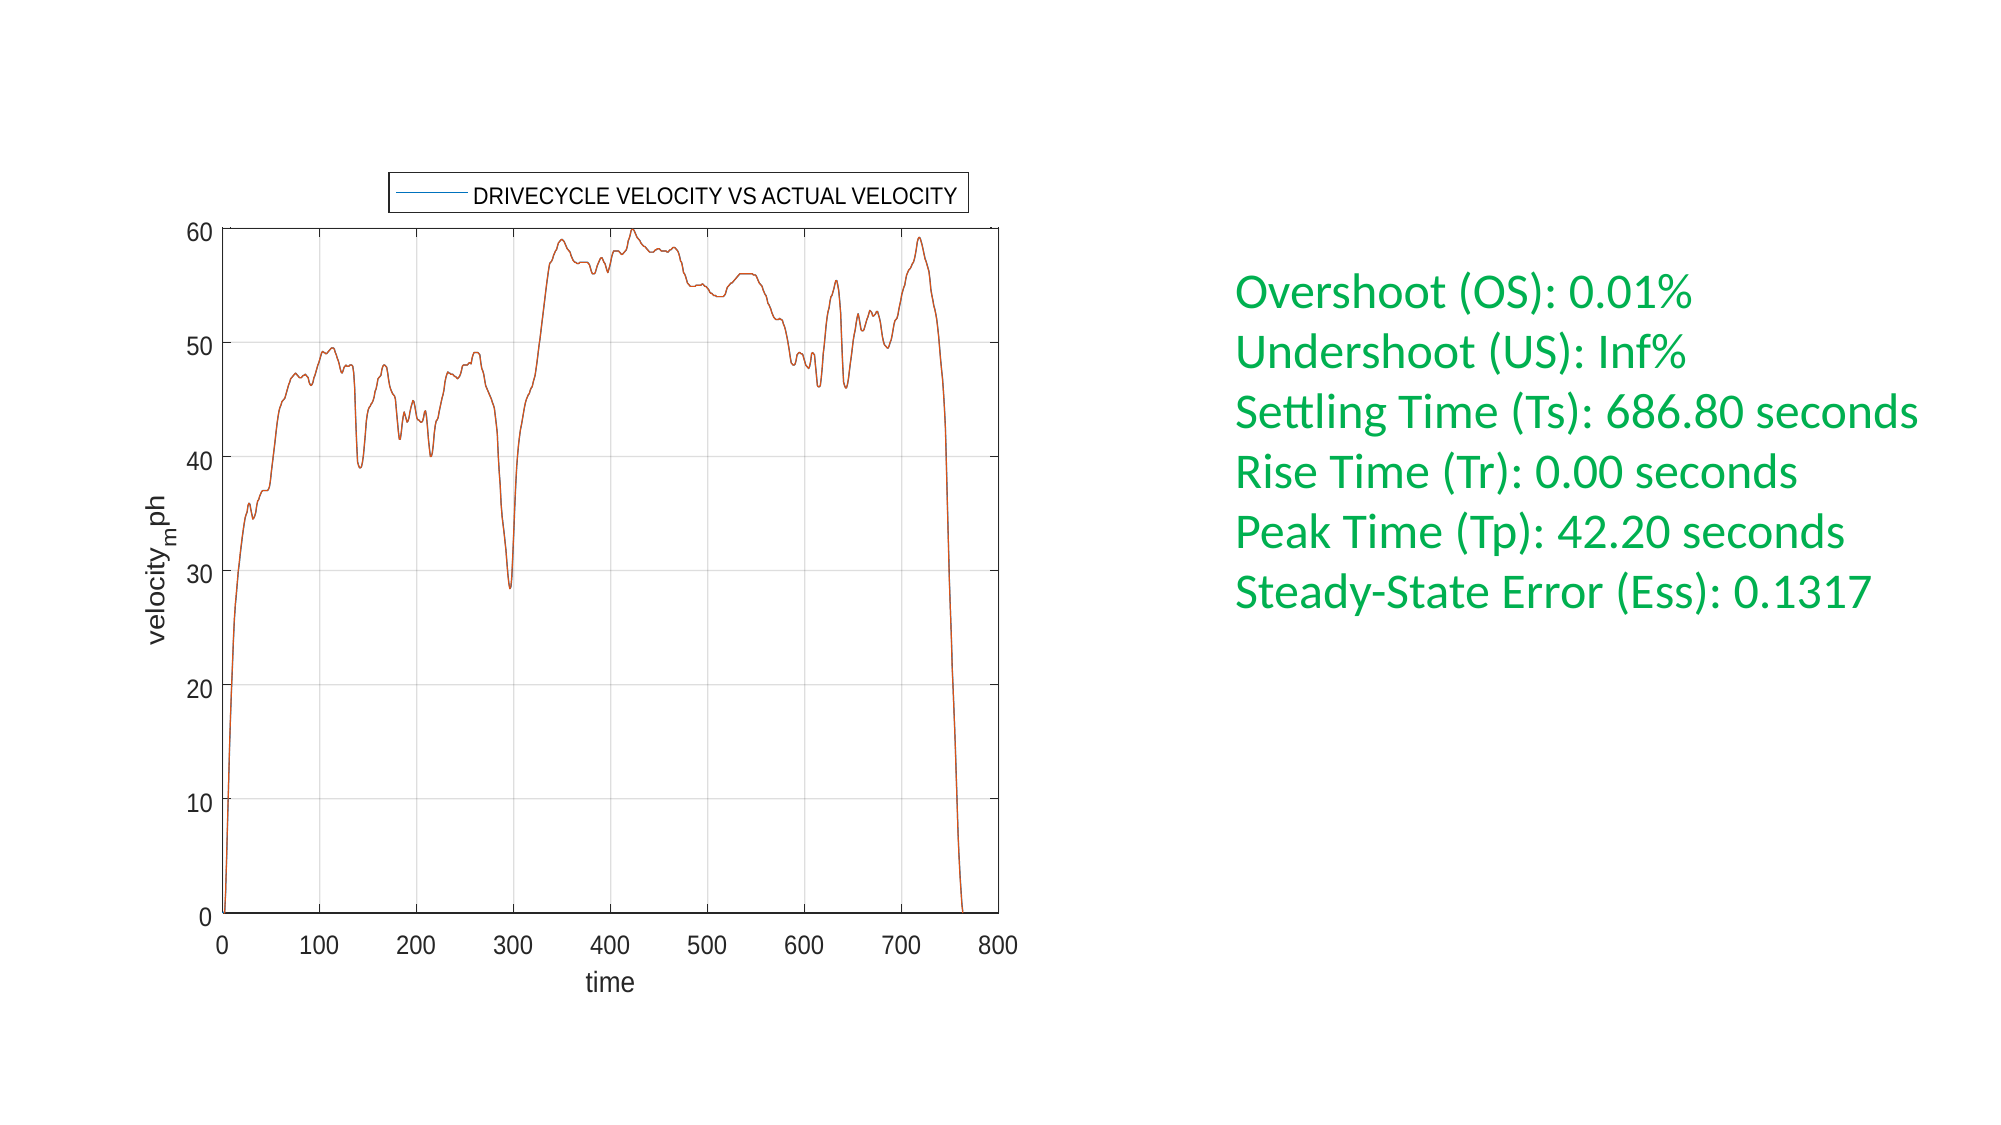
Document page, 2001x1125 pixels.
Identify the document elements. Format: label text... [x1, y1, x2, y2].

picture [92, 166, 1092, 1003]
text_box Overshoot (OS): 0.01% Undershoot (US): Inf% Settling Time (Ts): 686.80 seconds Rise Time (Tr): 0.00 seconds Peak Time (Tp): 42.20 seconds Steady-State Error (Ess): 0.1317 [1220, 250, 2000, 626]
